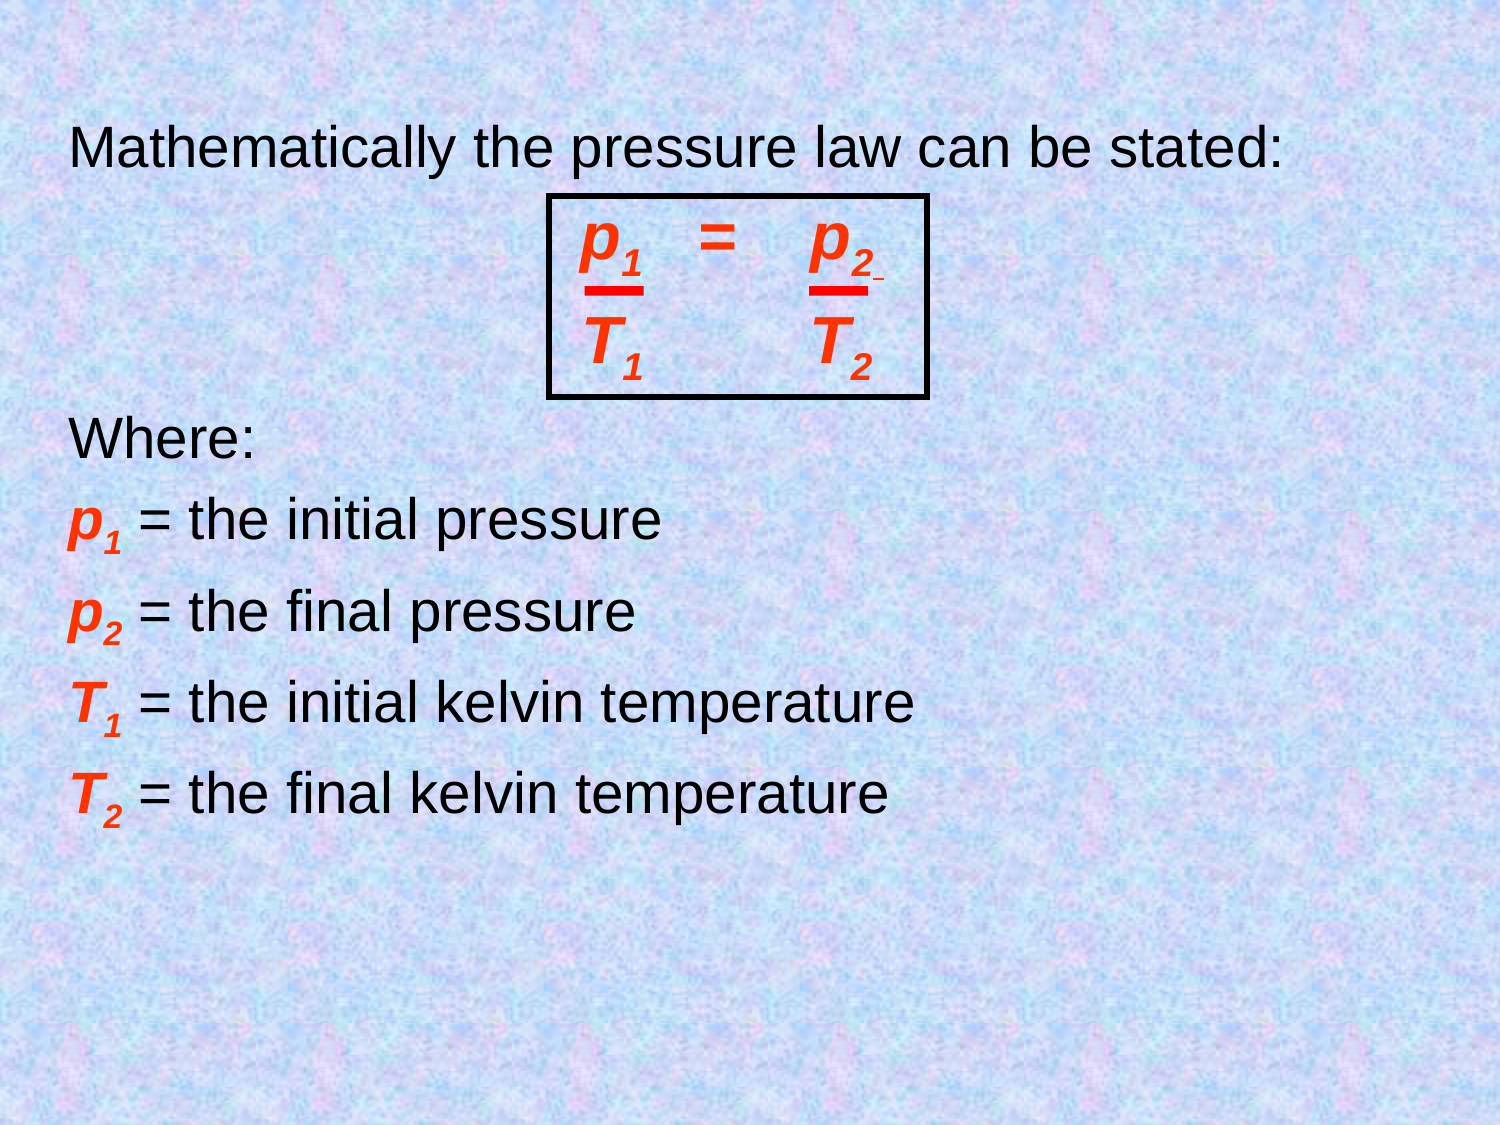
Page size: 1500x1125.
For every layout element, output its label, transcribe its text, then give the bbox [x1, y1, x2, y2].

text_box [548, 196, 928, 398]
picture [0, 0, 1500, 1125]
list Mathematically the pressure law can be stated: p1 = p2 T1 T2 Where: p1 = the initial pressure p2 = the final pressure T1 = the initial kelvin temperature T2 = the final kelvin temperature [53, 101, 1412, 916]
